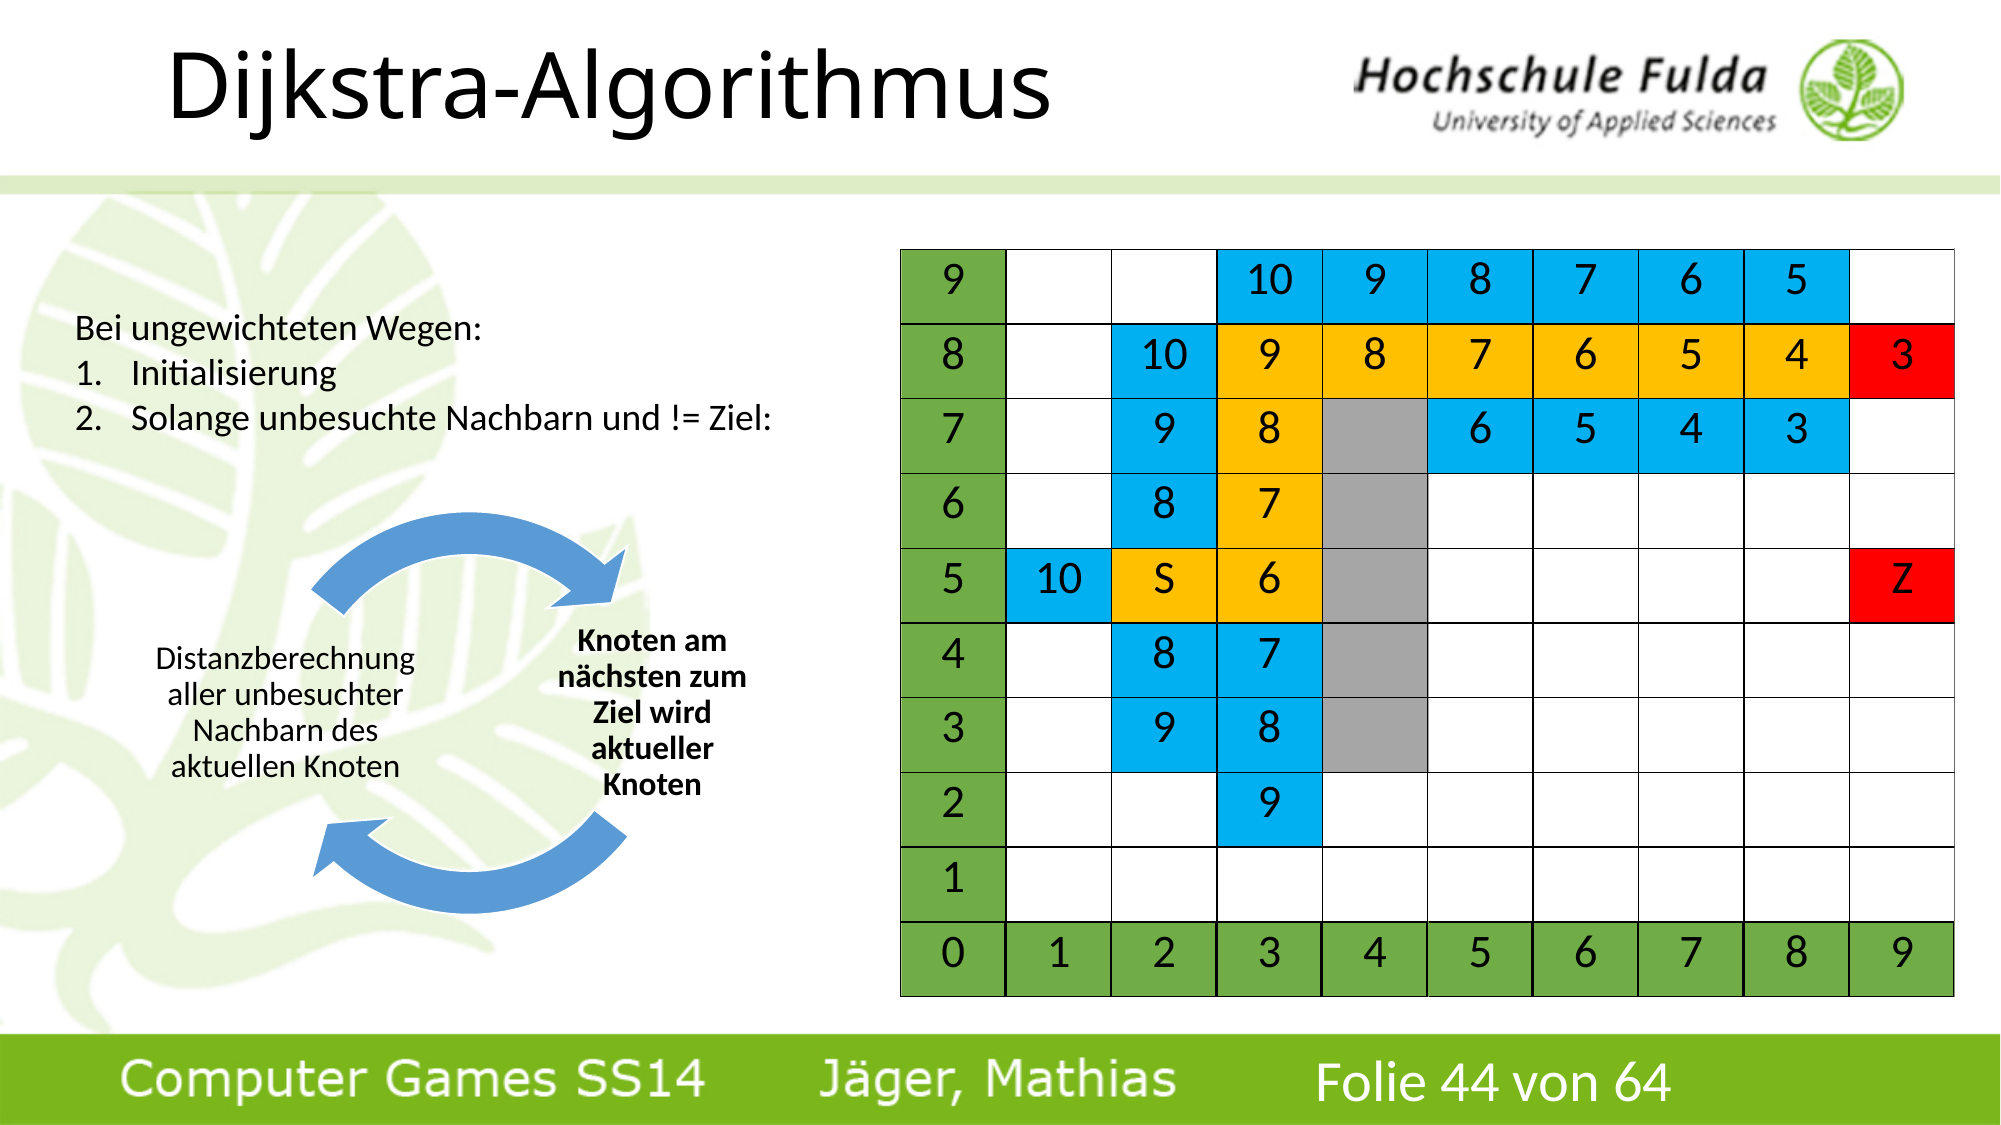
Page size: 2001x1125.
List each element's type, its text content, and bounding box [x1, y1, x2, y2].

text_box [899, 248, 1956, 998]
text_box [59, 482, 839, 944]
picture [0, 0, 2001, 1125]
text_box Bei ungewichteten Wegen: Initialisierung Solange unbesuchte Nachbarn und != Ziel: [59, 295, 839, 445]
title Dijkstra-Algorithmus [0, 0, 2000, 177]
text_box Folie 44 von 64 [1300, 1035, 1874, 1121]
